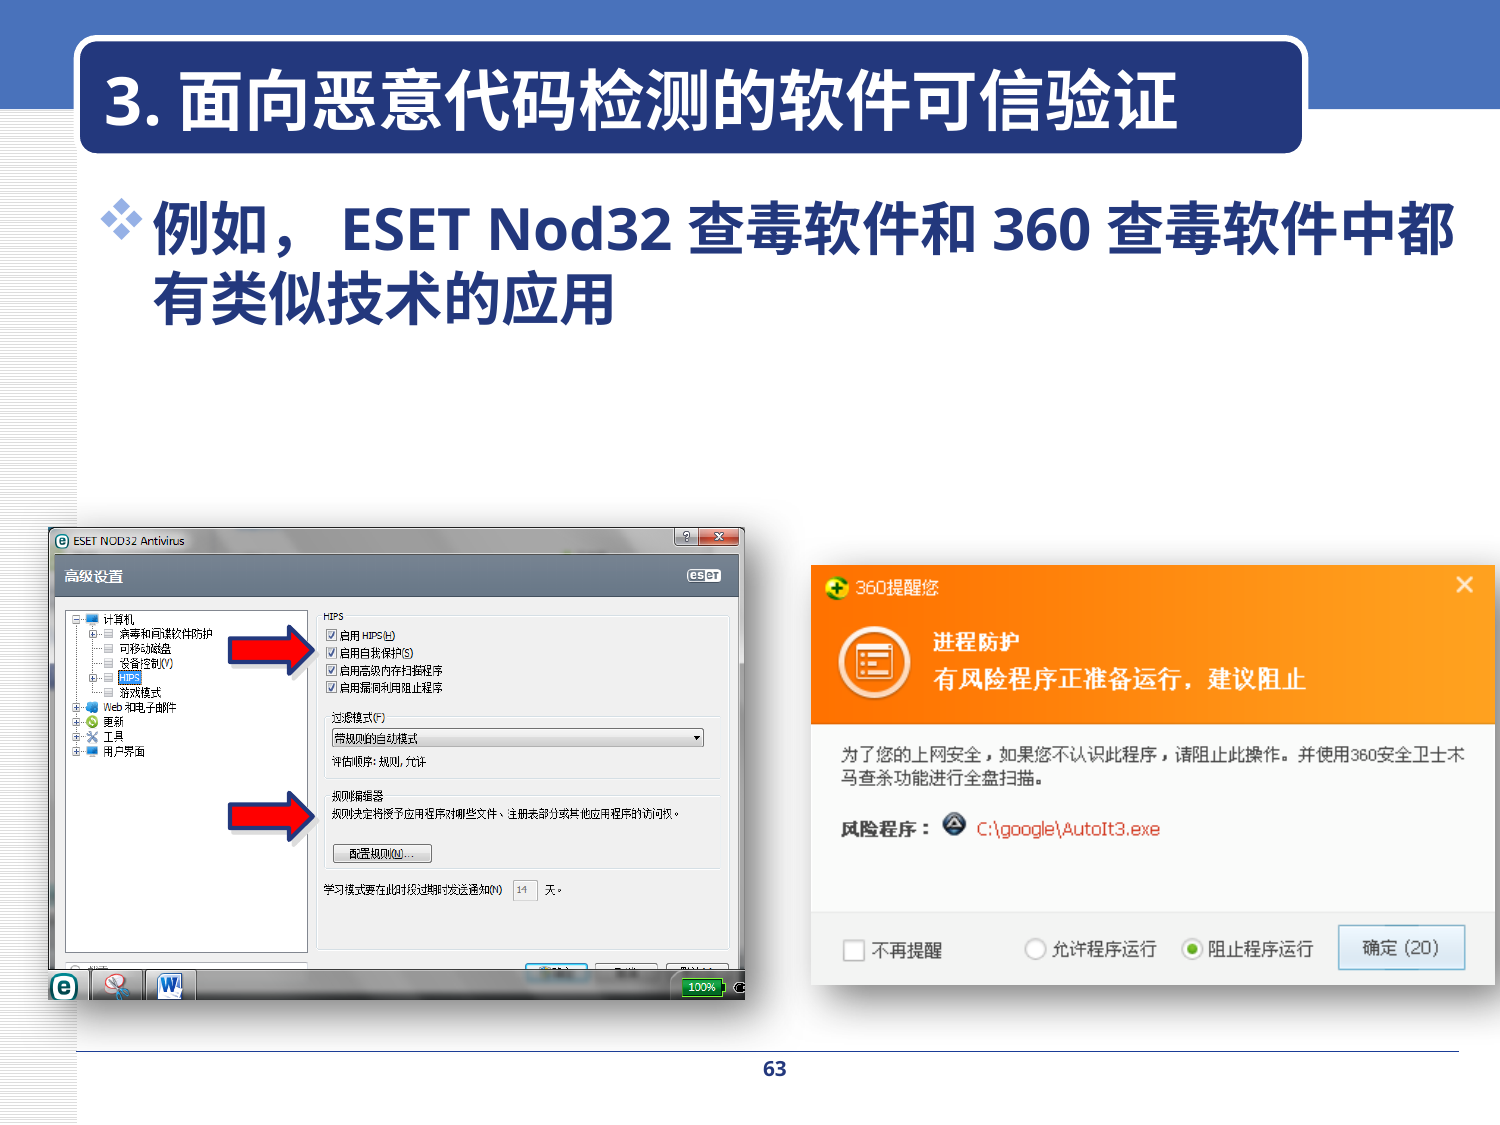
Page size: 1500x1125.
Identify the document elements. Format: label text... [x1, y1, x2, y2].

title 3.面向恶意代码检测的软件可信验证 [89, 52, 1265, 145]
picture [47, 526, 746, 1000]
picture [811, 564, 1495, 986]
list 例如，ESET Nod32查毒软件和360查毒软件中都有类似技术的应用 [80, 184, 1500, 569]
slide_number 63 [600, 1047, 950, 1083]
